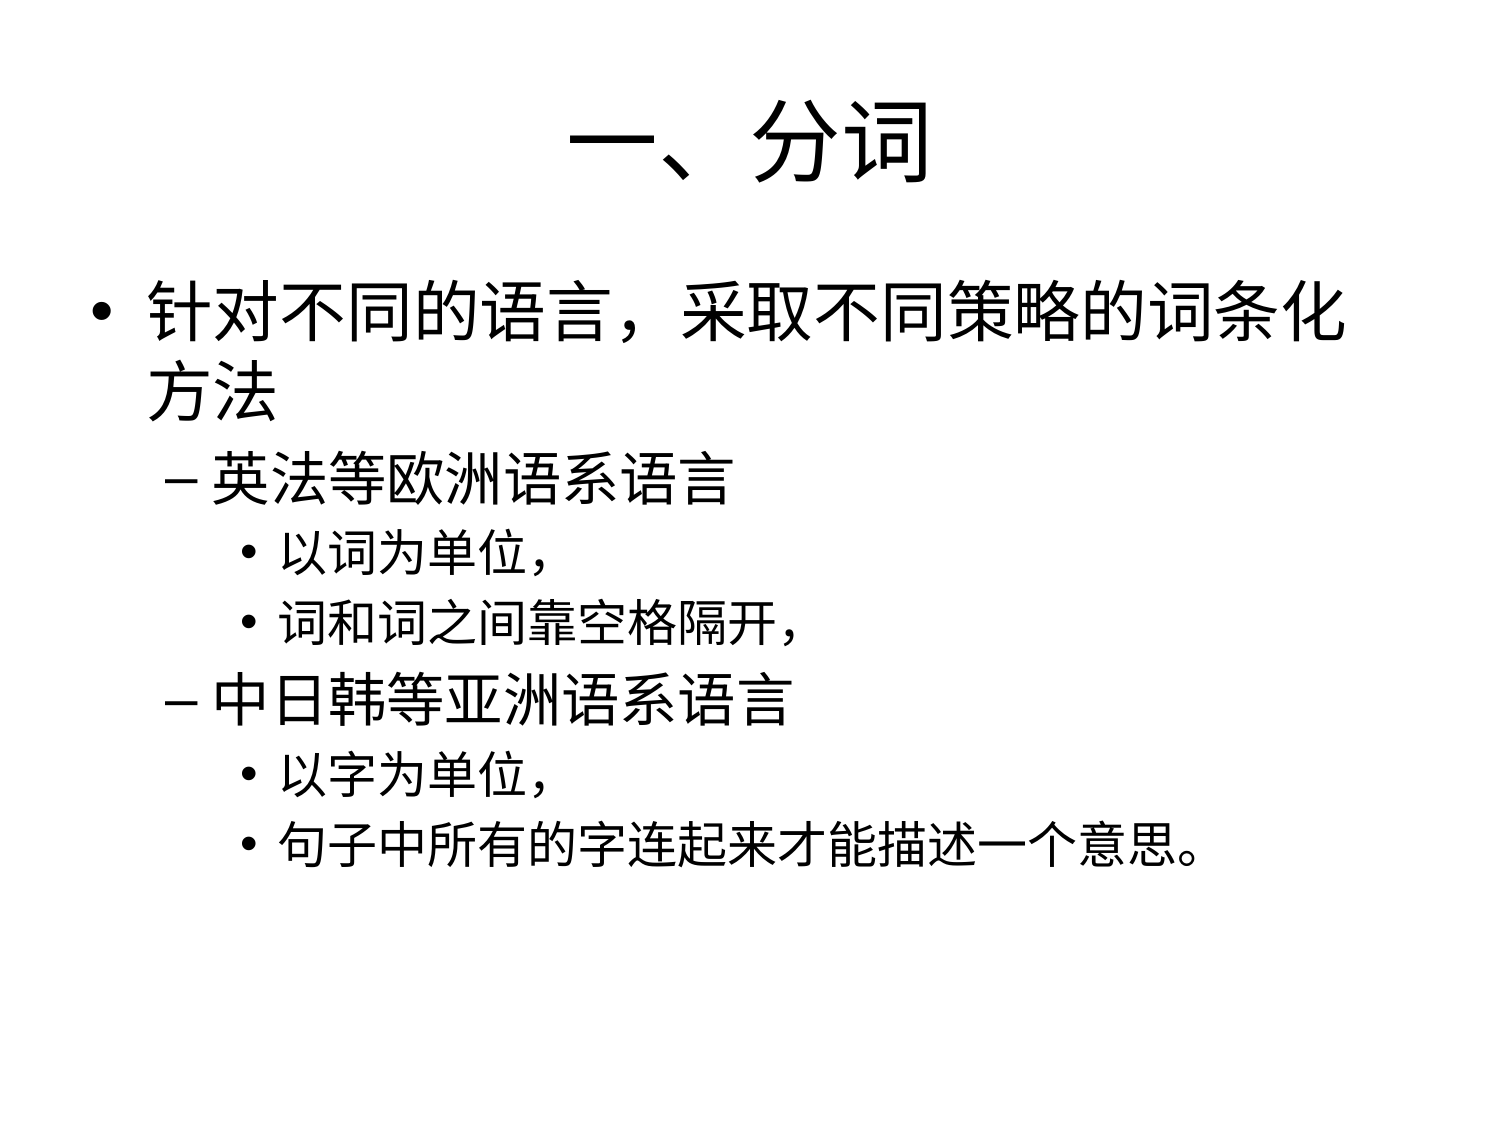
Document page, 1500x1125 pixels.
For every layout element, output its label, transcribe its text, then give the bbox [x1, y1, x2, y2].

title 一、分词 [75, 45, 1425, 233]
list 针对不同的语言，采取不同策略的词条化方法 英法等欧洲语系语言 以词为单位， 词和词之间靠空格隔开， 中日韩等亚洲语系语言 以字为单位， 句子中所有的字连起来才能描述一个意思。 [75, 262, 1425, 1071]
